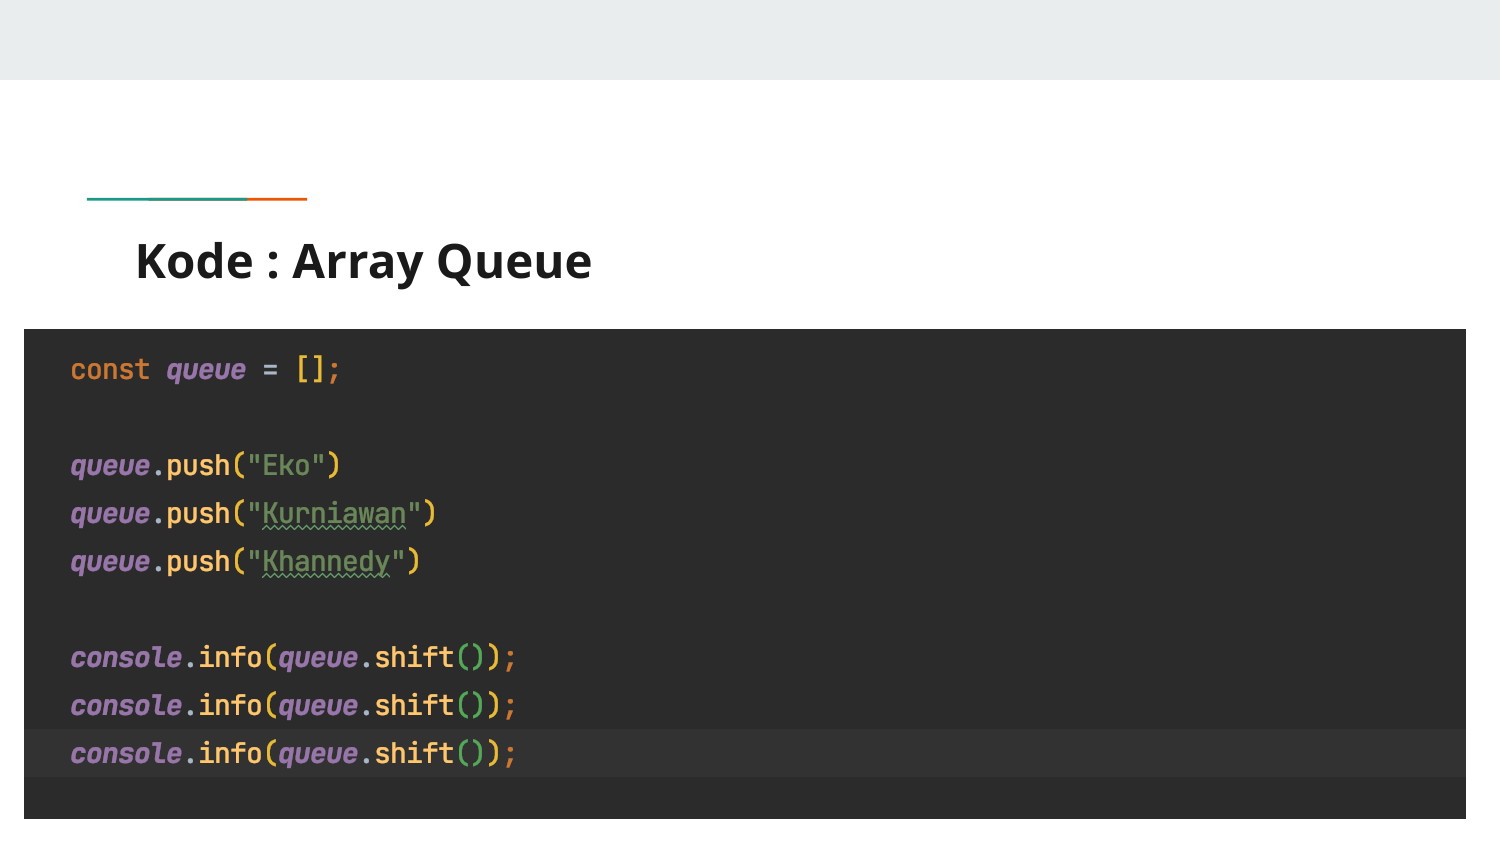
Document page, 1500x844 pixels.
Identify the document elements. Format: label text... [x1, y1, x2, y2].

title Kode : Array Queue [119, 216, 1381, 305]
picture [24, 328, 1467, 819]
